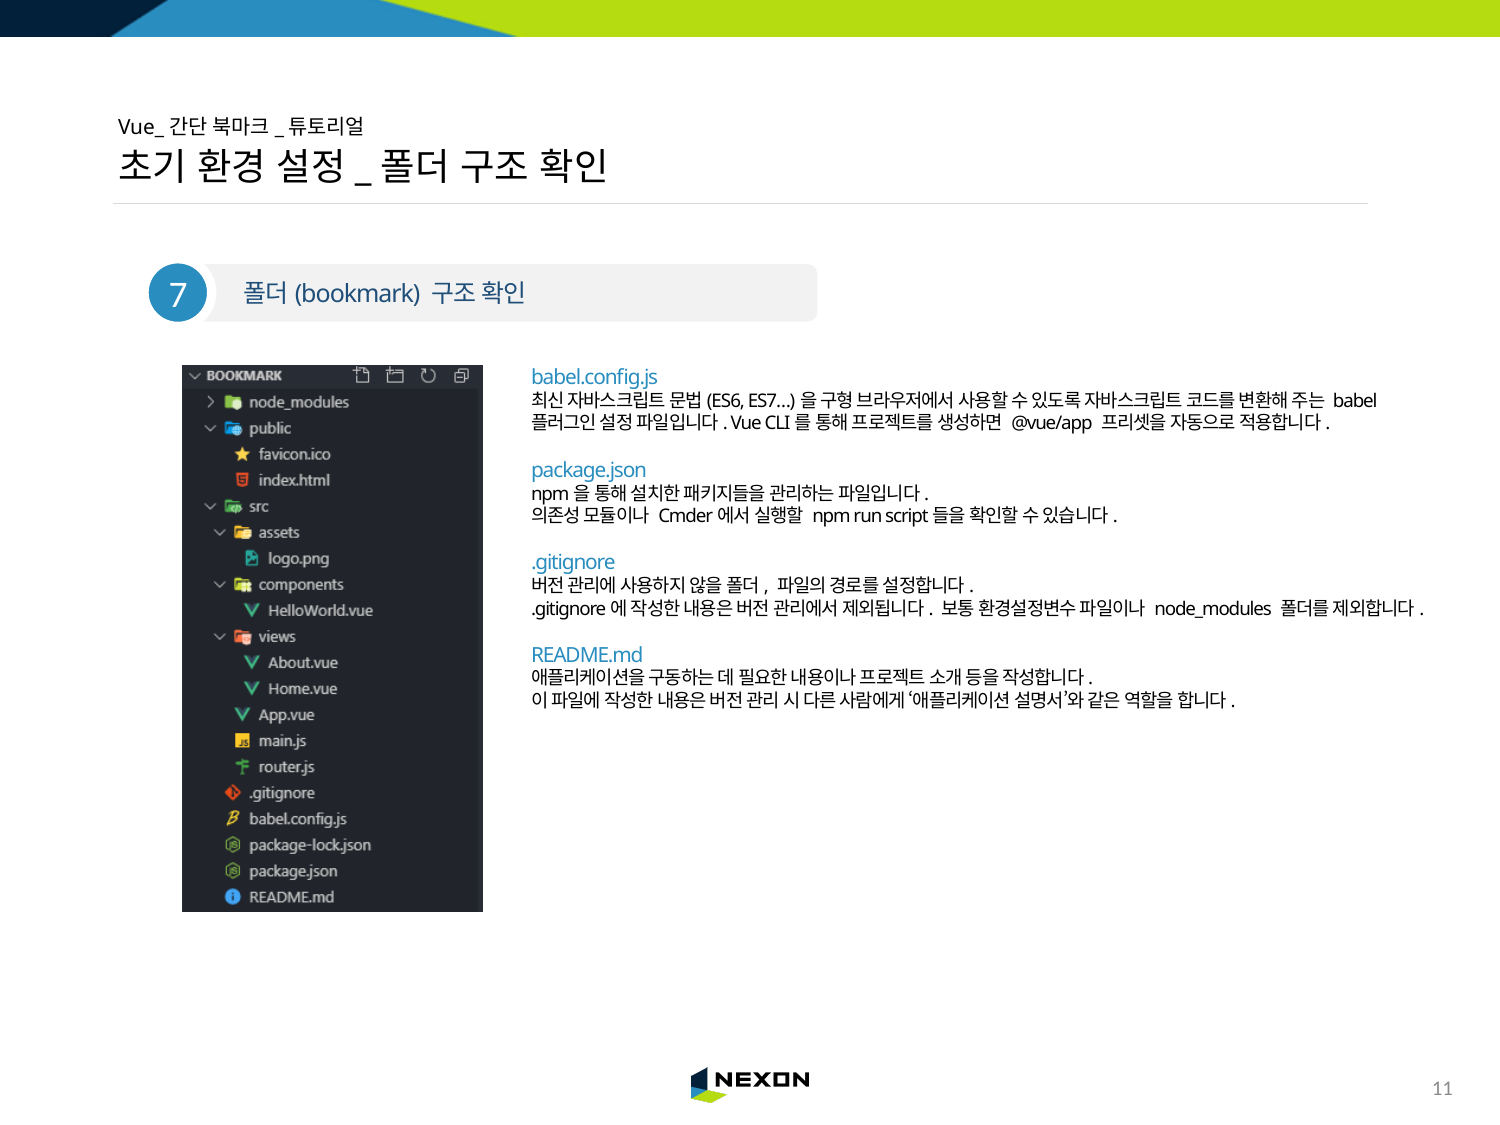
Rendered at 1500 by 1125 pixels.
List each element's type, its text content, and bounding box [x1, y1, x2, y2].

picture [182, 365, 483, 913]
title Vue_간단 북마크_튜토리얼 초기 환경 설정_폴더 구조 확인 [103, 90, 1397, 209]
text_box 폴더(bookmark) 구조 확인 [197, 263, 819, 323]
text_box 7 [142, 257, 213, 328]
picture [691, 1067, 809, 1103]
text_box babel.config.js 최신 자바스크립트 문법(ES6, ES7…)을 구형 브라우저에서 사용할 수 있도록 자바스크립트 코드를 변환해 주는 babel 플러그인 설정 파일입니다. Vue CLI를 통해 프로젝트를 생성하면 @vue/app 프리셋을 자동으로 적용합니다. package.json npm을 통해 설치한 패키지들을 관리하는 파일입니다. 의존성 모듈이나 Cmder에서 실행할 npm run script들을 확인할 수 있습니다. .gitignore 버전 관리에 사용하지 않을 폴더, 파일의 경로를 설정합니다. .gitignore에 작성한 내용은 버전 관리에서 제외됩니다. 보통 환경설정변수 파일이나 node_modules 폴더를 제외합니다. README.md 애플리케이션을 구동하는 데 필요한 내용이나 프로젝트 소개 등을 작성합니다. 이 파일에 작성한 내용은 버전 관리 시 다른 사람에게 ‘애플리케이션 설명서’와 같은 역할을 합니다. [516, 356, 1458, 719]
picture [0, 0, 1500, 37]
slide_number 10 [1130, 1056, 1468, 1117]
